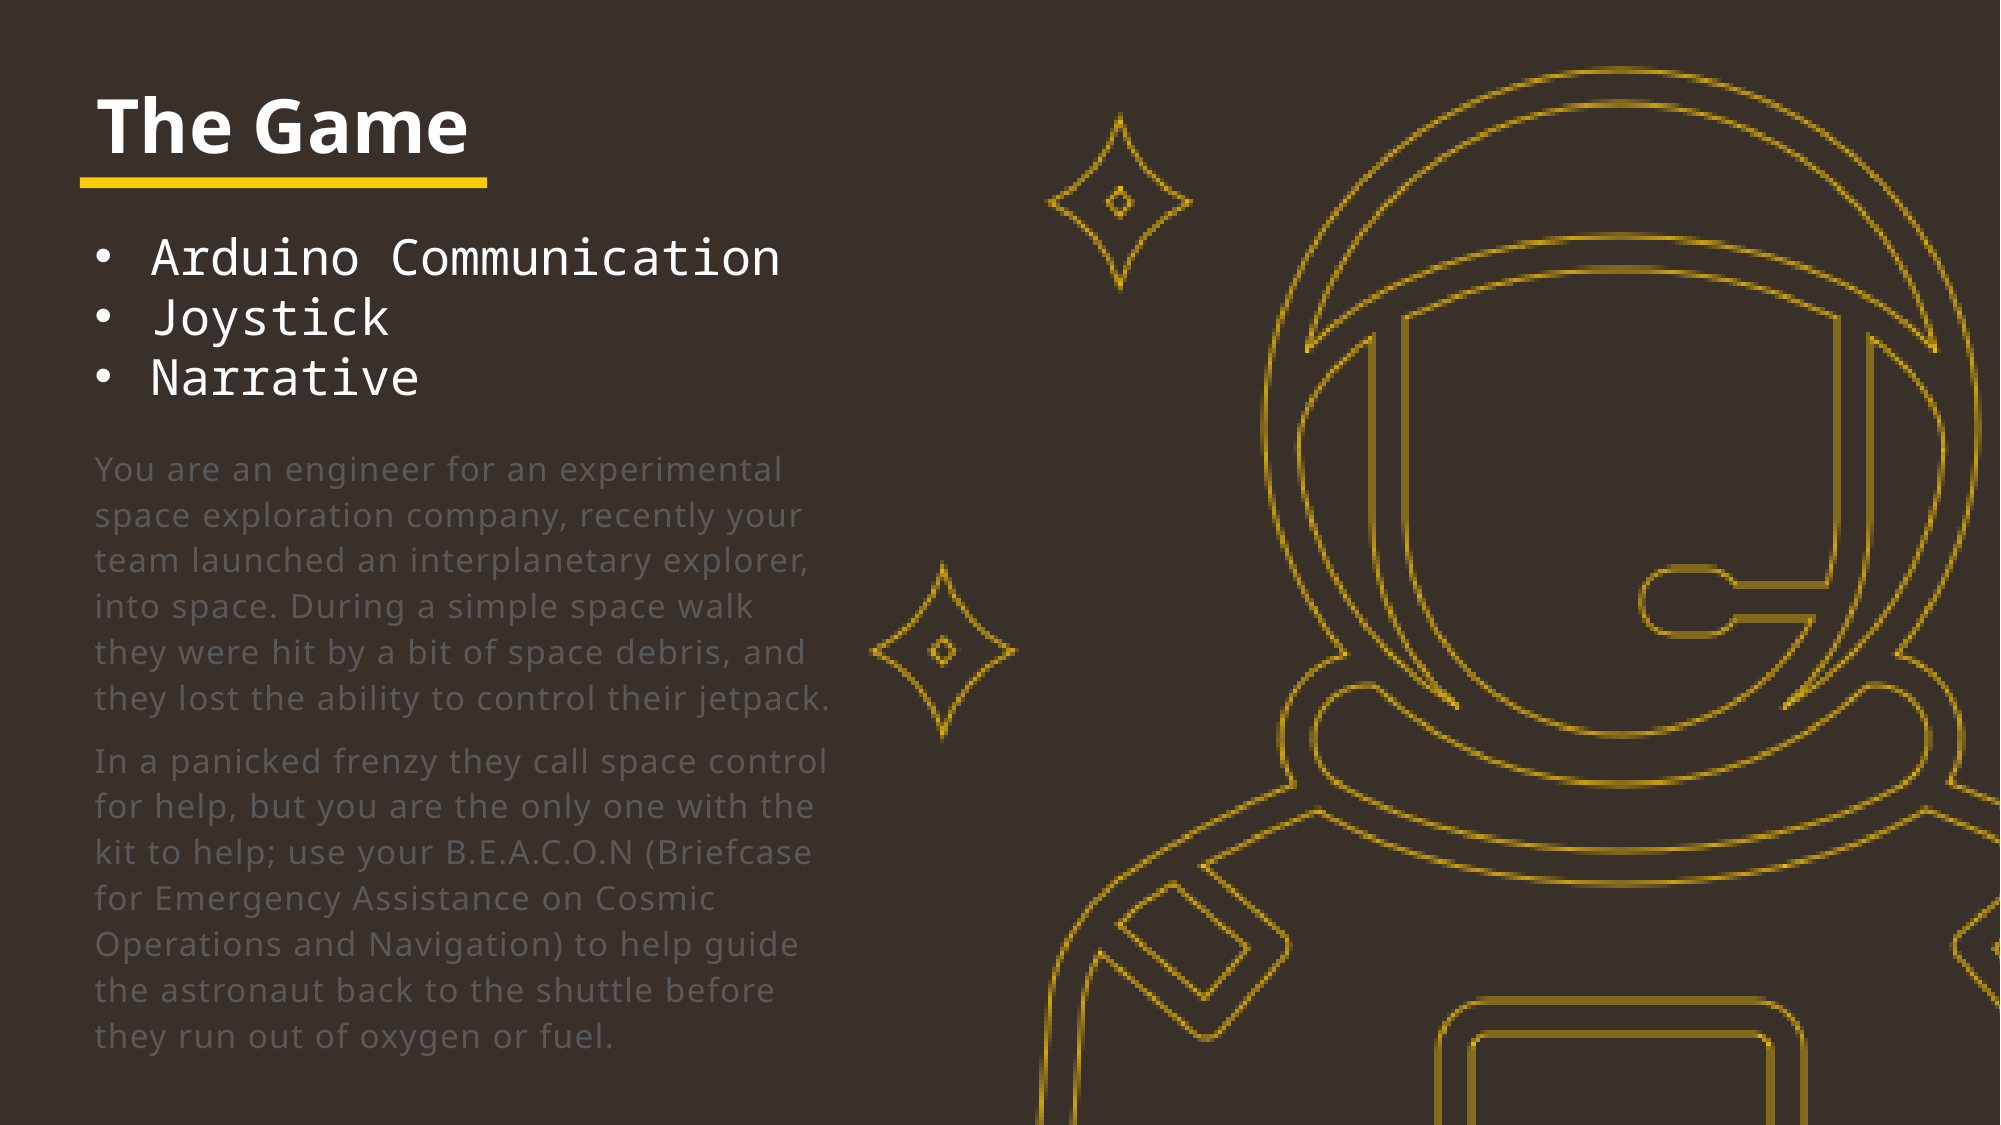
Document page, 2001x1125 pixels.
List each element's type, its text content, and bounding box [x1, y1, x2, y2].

text_box Arduino Communication Joystick Narrative [79, 218, 824, 414]
picture [824, 0, 2000, 1125]
text_box The Game [81, 71, 486, 176]
text_box [78, 176, 489, 190]
text_box You are an engineer for an experimental space exploration company, recently your team launched an interplanetary explorer, into space. During a simple space walk they were hit by a bit of space debris, and they lost the ability to control their jetpack. In a panicked frenzy they call space control for help, but you are the only one with the kit to help; use your B.E.A.C.O.N (Briefcase for Emergency Assistance on Cosmic Operations and Navigation) to help guide the astronaut back to the shuttle before they run out of oxygen or fuel. [79, 434, 824, 1063]
